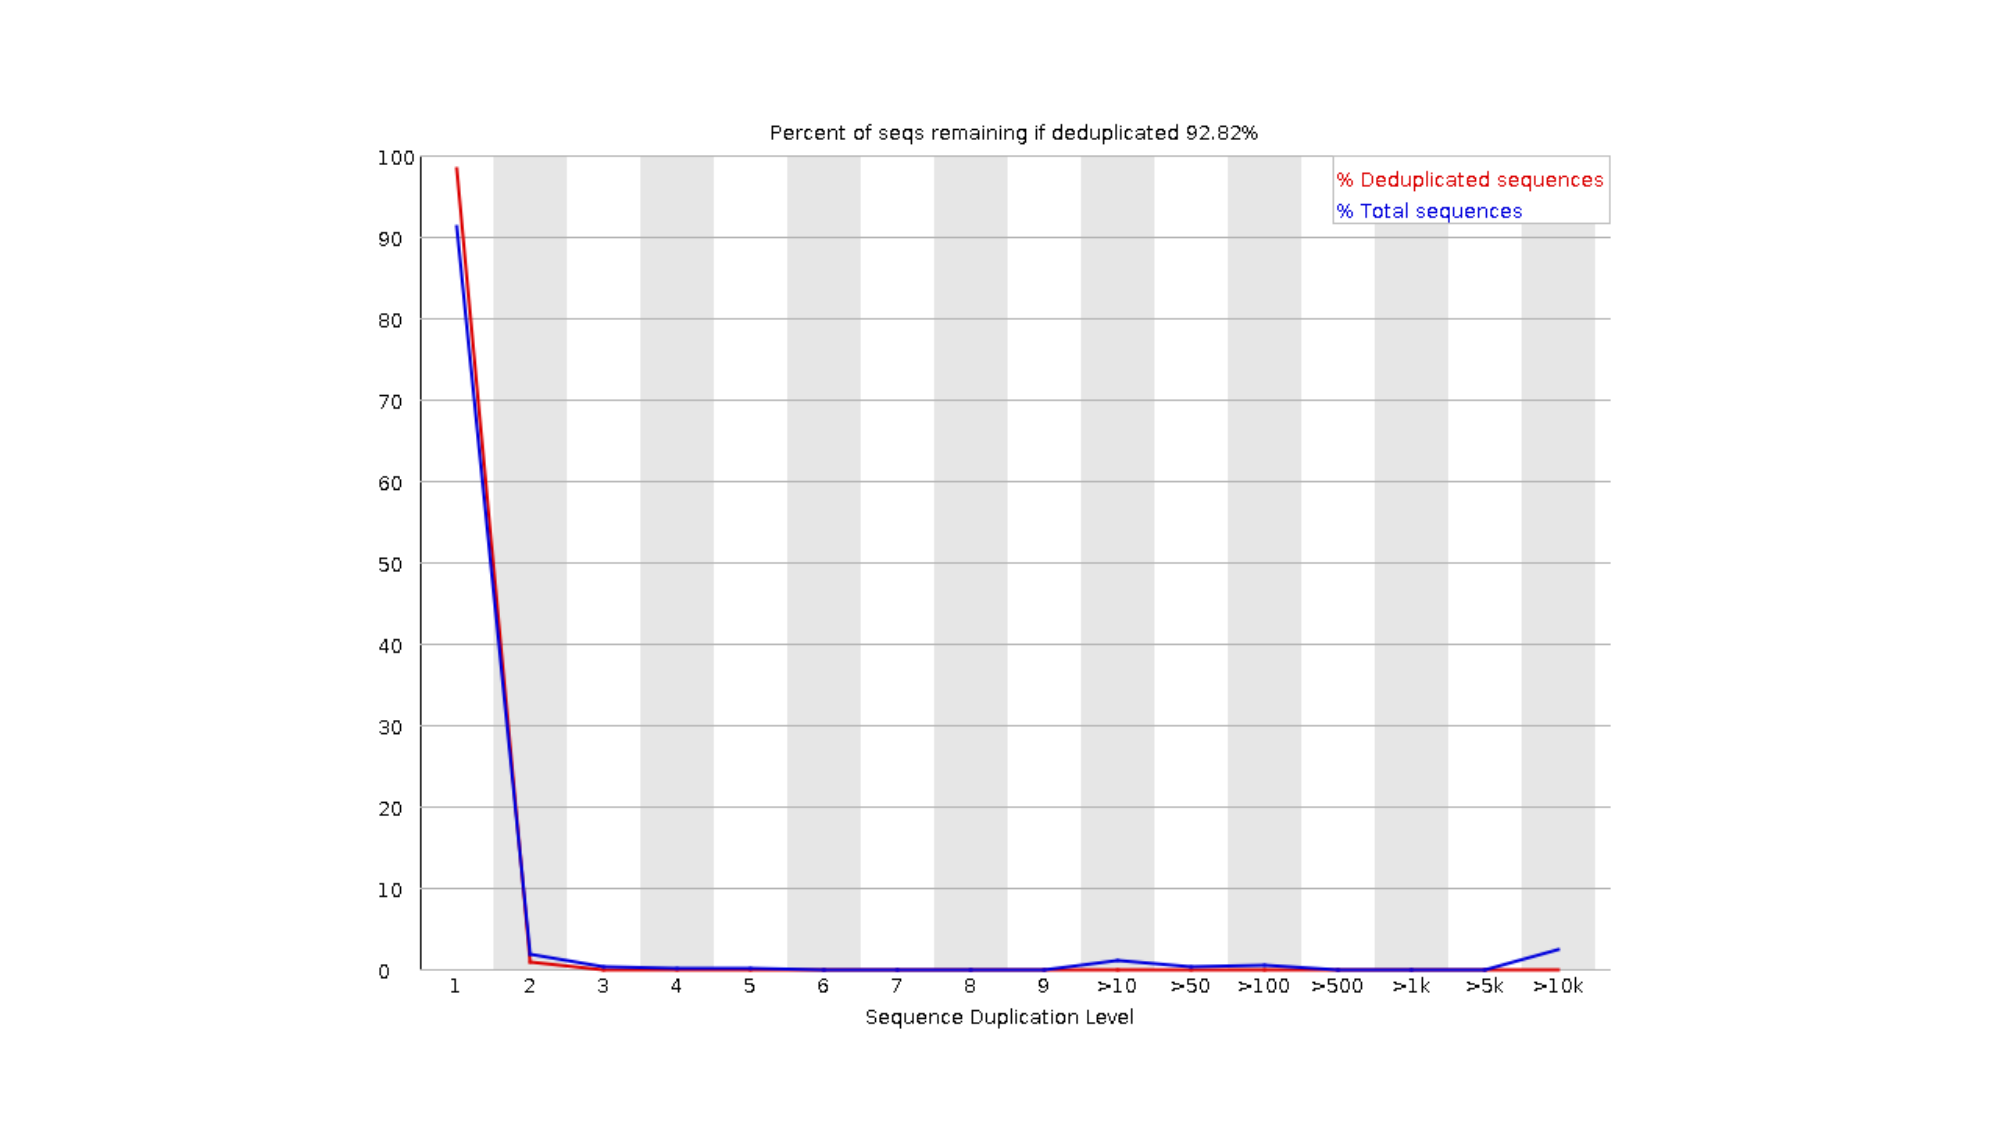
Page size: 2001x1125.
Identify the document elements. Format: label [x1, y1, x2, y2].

picture [374, 93, 1625, 1032]
